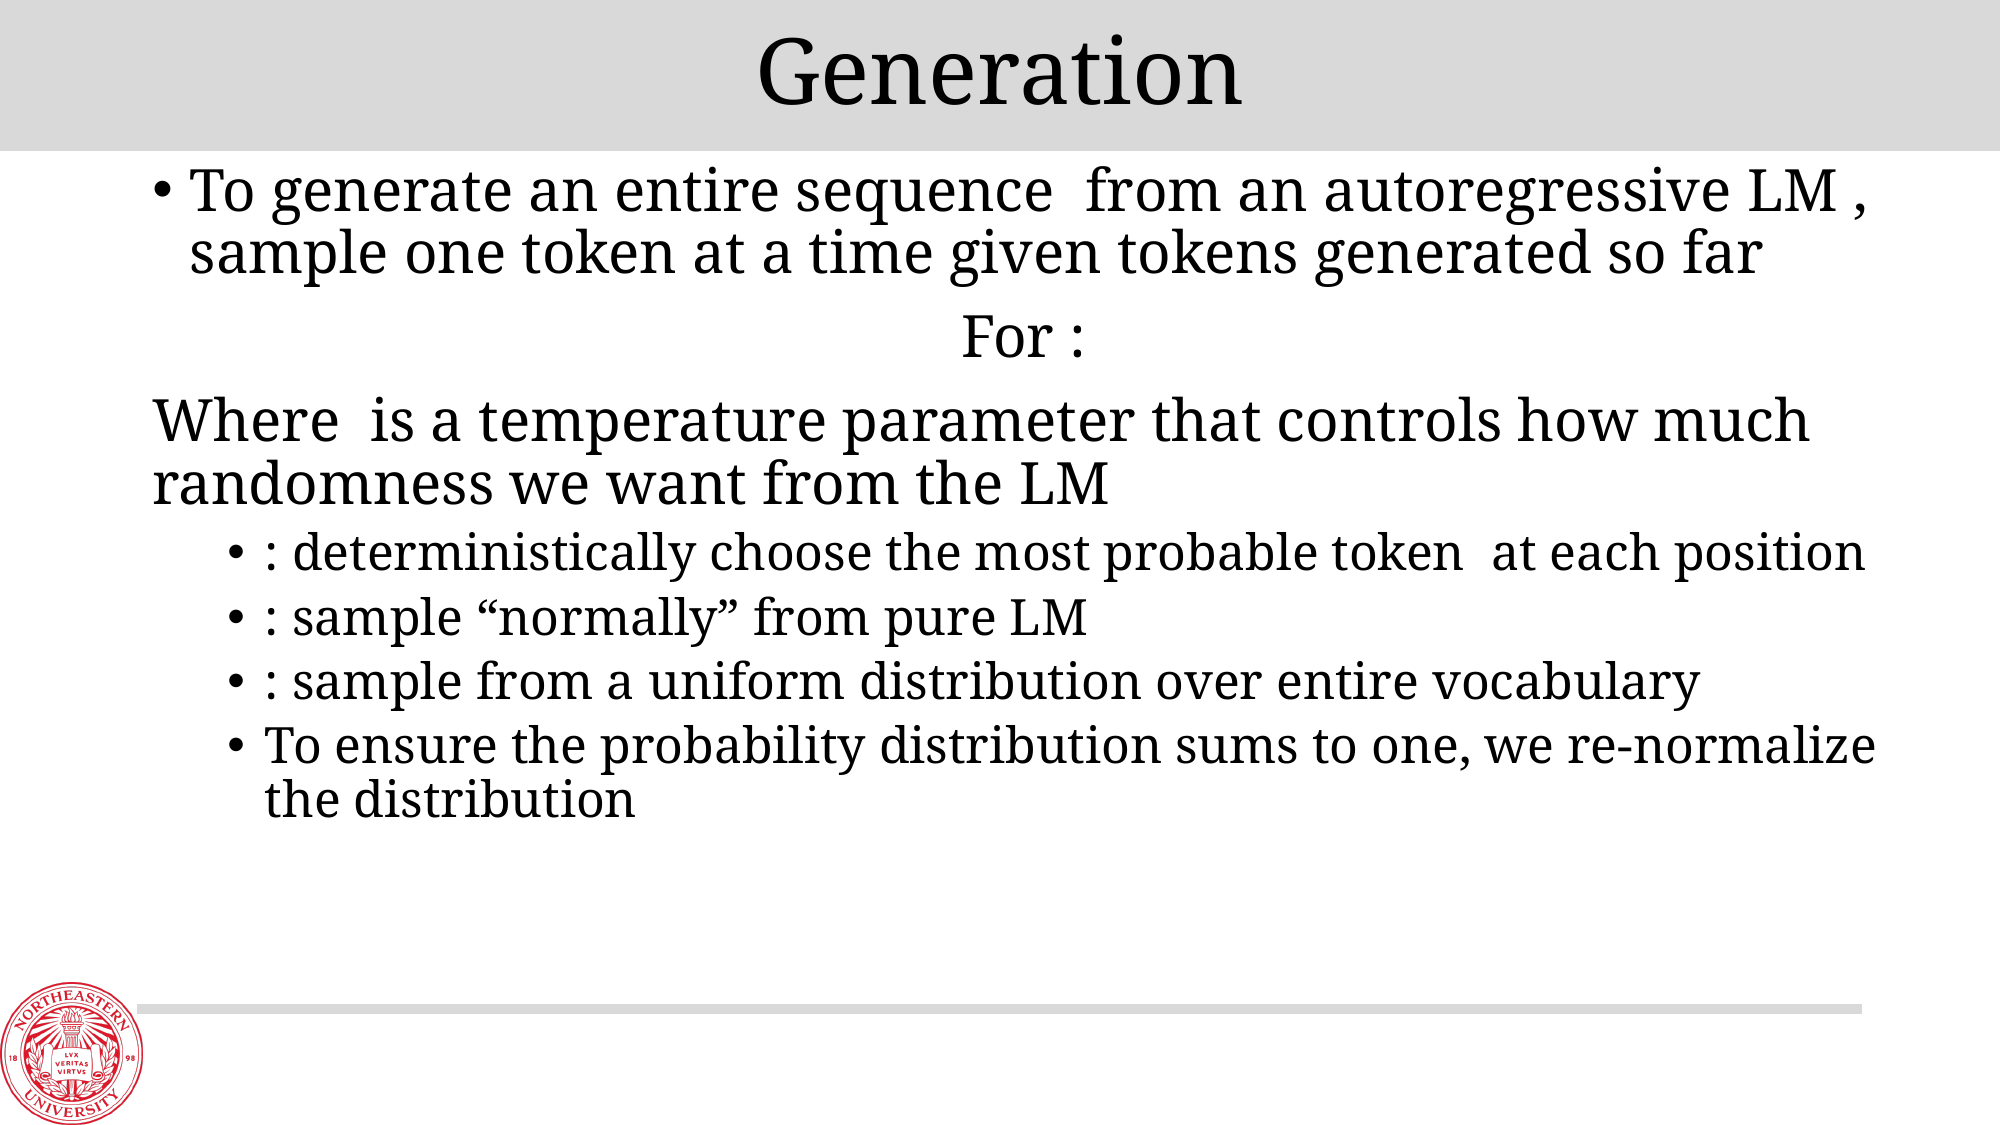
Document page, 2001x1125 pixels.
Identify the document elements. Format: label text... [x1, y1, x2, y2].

picture [0, 982, 143, 1125]
title Generation [0, 0, 2000, 151]
